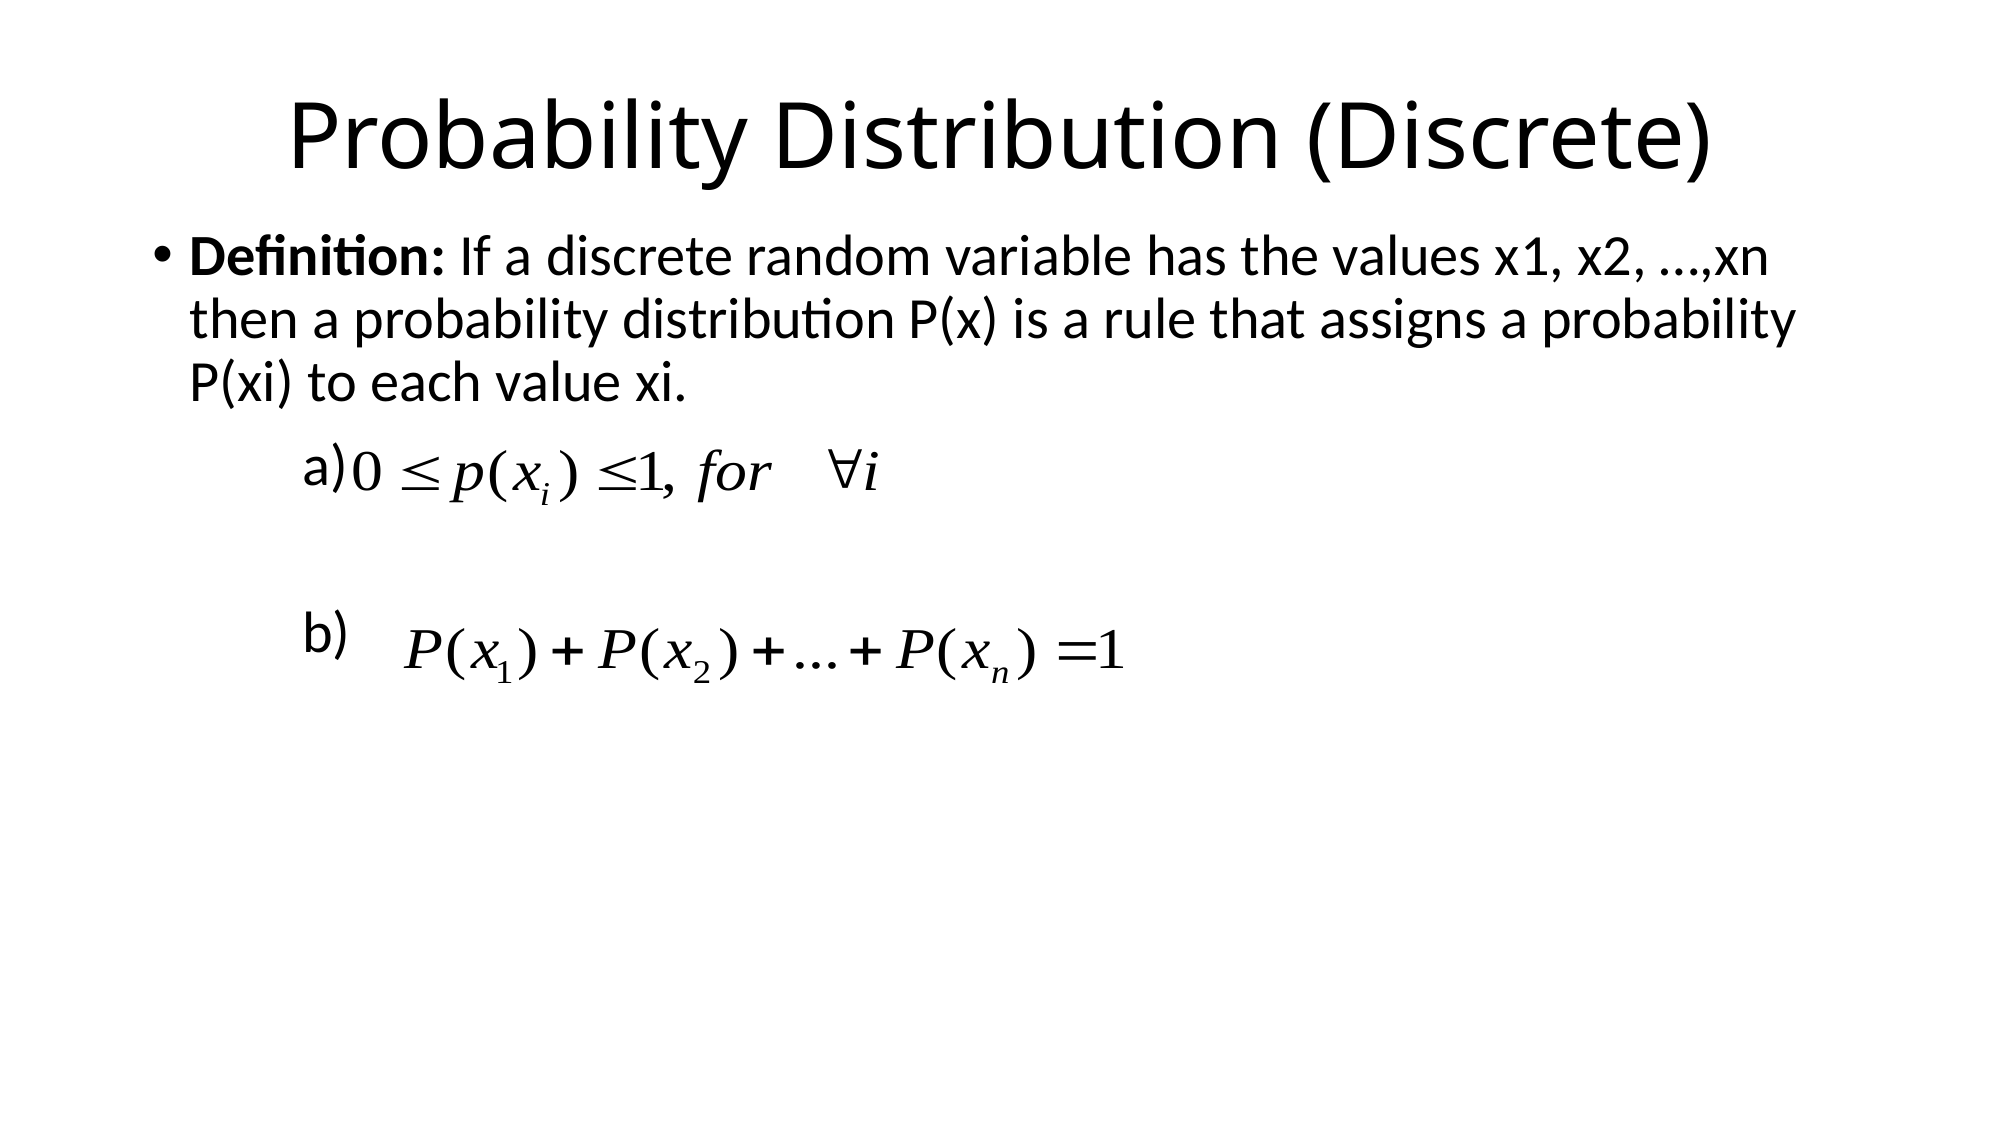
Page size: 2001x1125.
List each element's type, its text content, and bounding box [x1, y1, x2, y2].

title Probability Distribution (Discrete) [137, 59, 1863, 217]
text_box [393, 610, 1132, 698]
list Definition: If a discrete random variable has the values x1, x2, …,xn then a probability distribution P(x) is a rule that assigns a probability P(xi) to each value xi. a) b) [137, 217, 1863, 1014]
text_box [342, 432, 895, 520]
